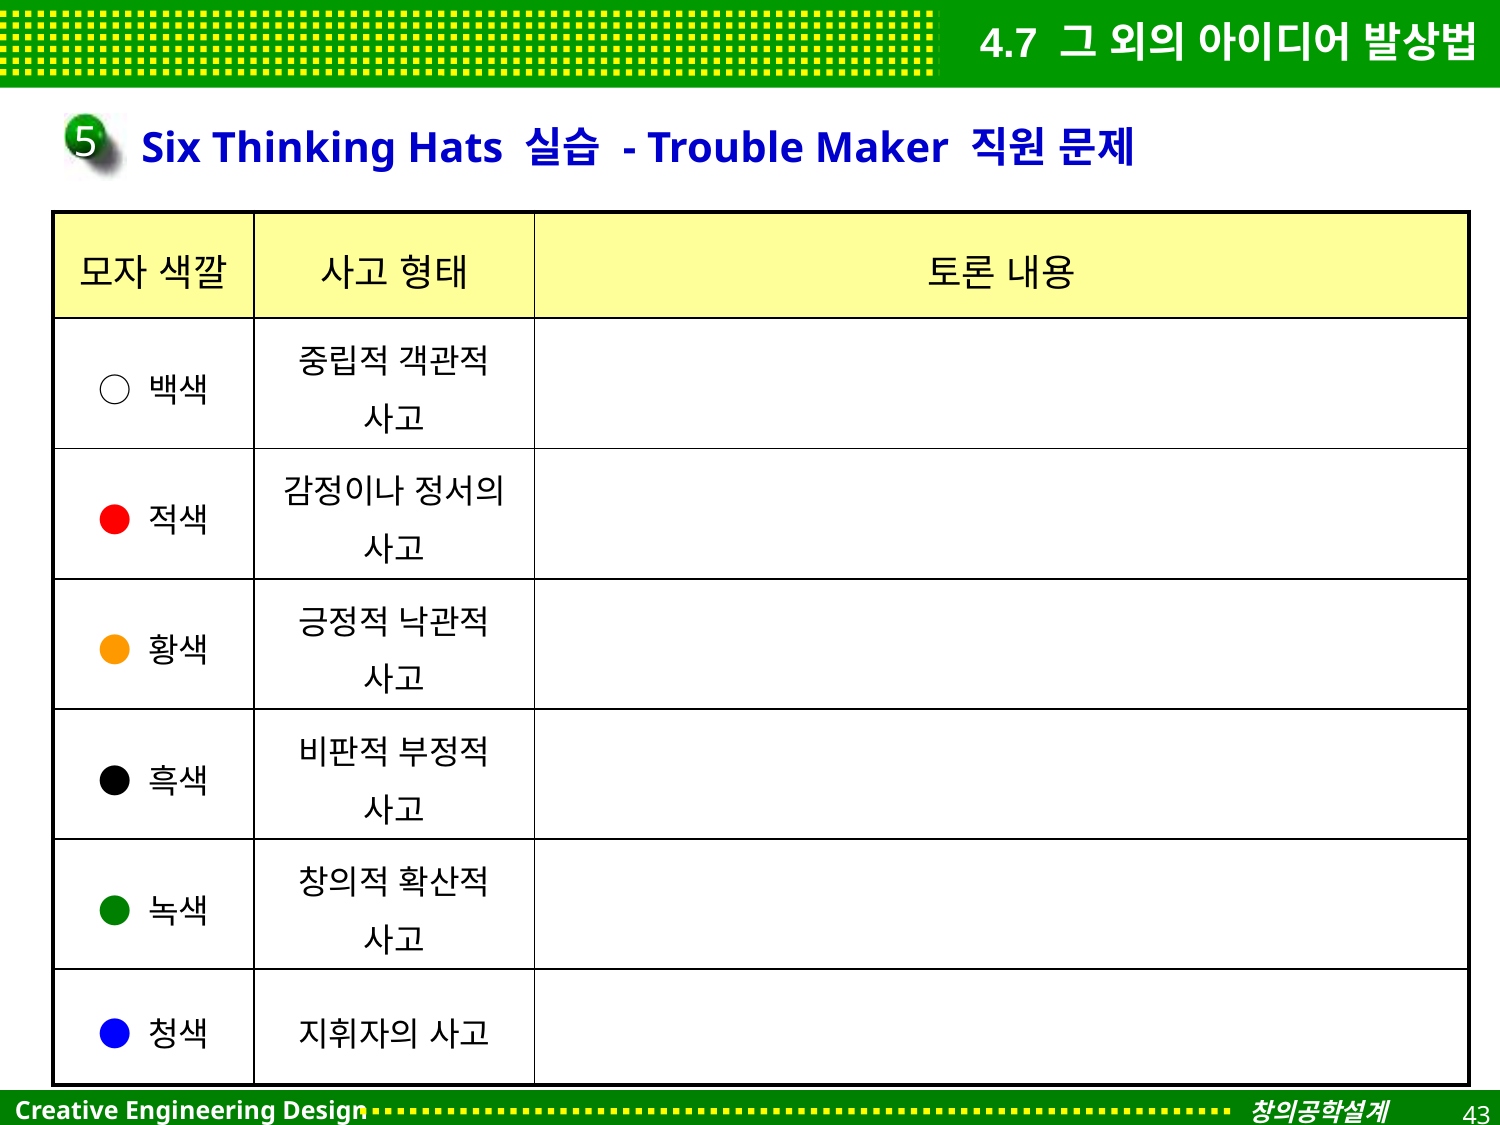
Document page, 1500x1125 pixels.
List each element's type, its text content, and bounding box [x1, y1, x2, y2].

table_cell 비판적 부정적 사고 [255, 710, 534, 838]
slide_number 43 [1168, 1081, 1500, 1125]
table_cell ● 녹색 [55, 840, 253, 968]
table_cell 중립적 객관적 사고 [255, 319, 534, 448]
table_cell [535, 710, 1467, 838]
table_cell [535, 580, 1467, 708]
table_cell ● 청색 [55, 970, 253, 1083]
table_cell [535, 840, 1467, 968]
table_cell 지휘자의 사고 [255, 970, 534, 1083]
table_header 모자 색깔 [55, 214, 253, 317]
table_cell [535, 449, 1467, 578]
table_cell 감정이나 정서의 사고 [255, 449, 534, 578]
picture [64, 113, 127, 181]
table_cell ○ 백색 [55, 319, 253, 448]
table_cell ● 적색 [55, 449, 253, 578]
table_header 사고 형태 [255, 214, 534, 317]
text_box Six Thinking Hats 실습 - Trouble Maker 직원 문제 [129, 113, 1223, 179]
table_cell 창의적 확산적 사고 [255, 840, 534, 968]
table_cell [535, 970, 1467, 1083]
table_cell 긍정적 낙관적 사고 [255, 580, 534, 708]
title 4.7 그 외의 아이디어 발상법 [76, 0, 1495, 81]
table_header 토론 내용 [535, 214, 1467, 317]
table_cell ● 황색 [55, 580, 253, 708]
table_cell [535, 319, 1467, 448]
text_box 5 [58, 107, 123, 172]
table_cell ● 흑색 [55, 710, 253, 838]
